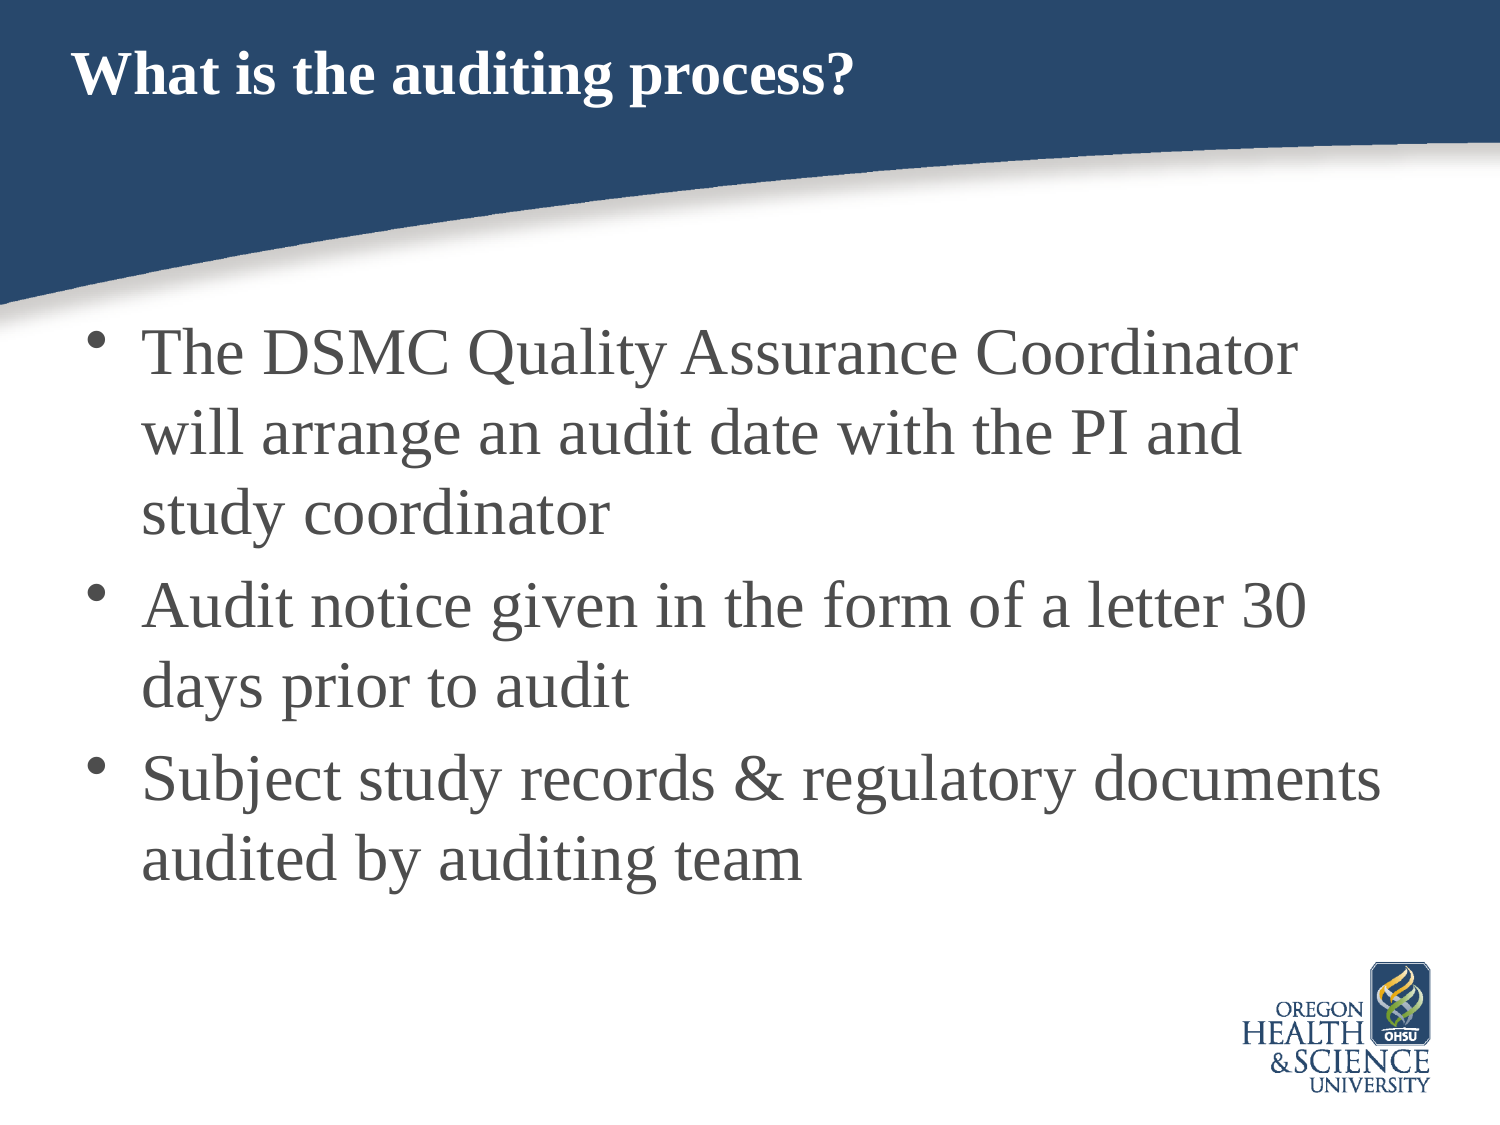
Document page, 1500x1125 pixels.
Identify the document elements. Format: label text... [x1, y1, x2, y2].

title What is the auditing process? [70, 24, 1422, 126]
list The DSMC Quality Assurance Coordinator will arrange an audit date with the PI and study coordinator Audit notice given in the form of a letter 30 days prior to audit Subject study records & regulatory documents audited by auditing team [70, 299, 1421, 1006]
picture [0, 0, 1500, 1125]
